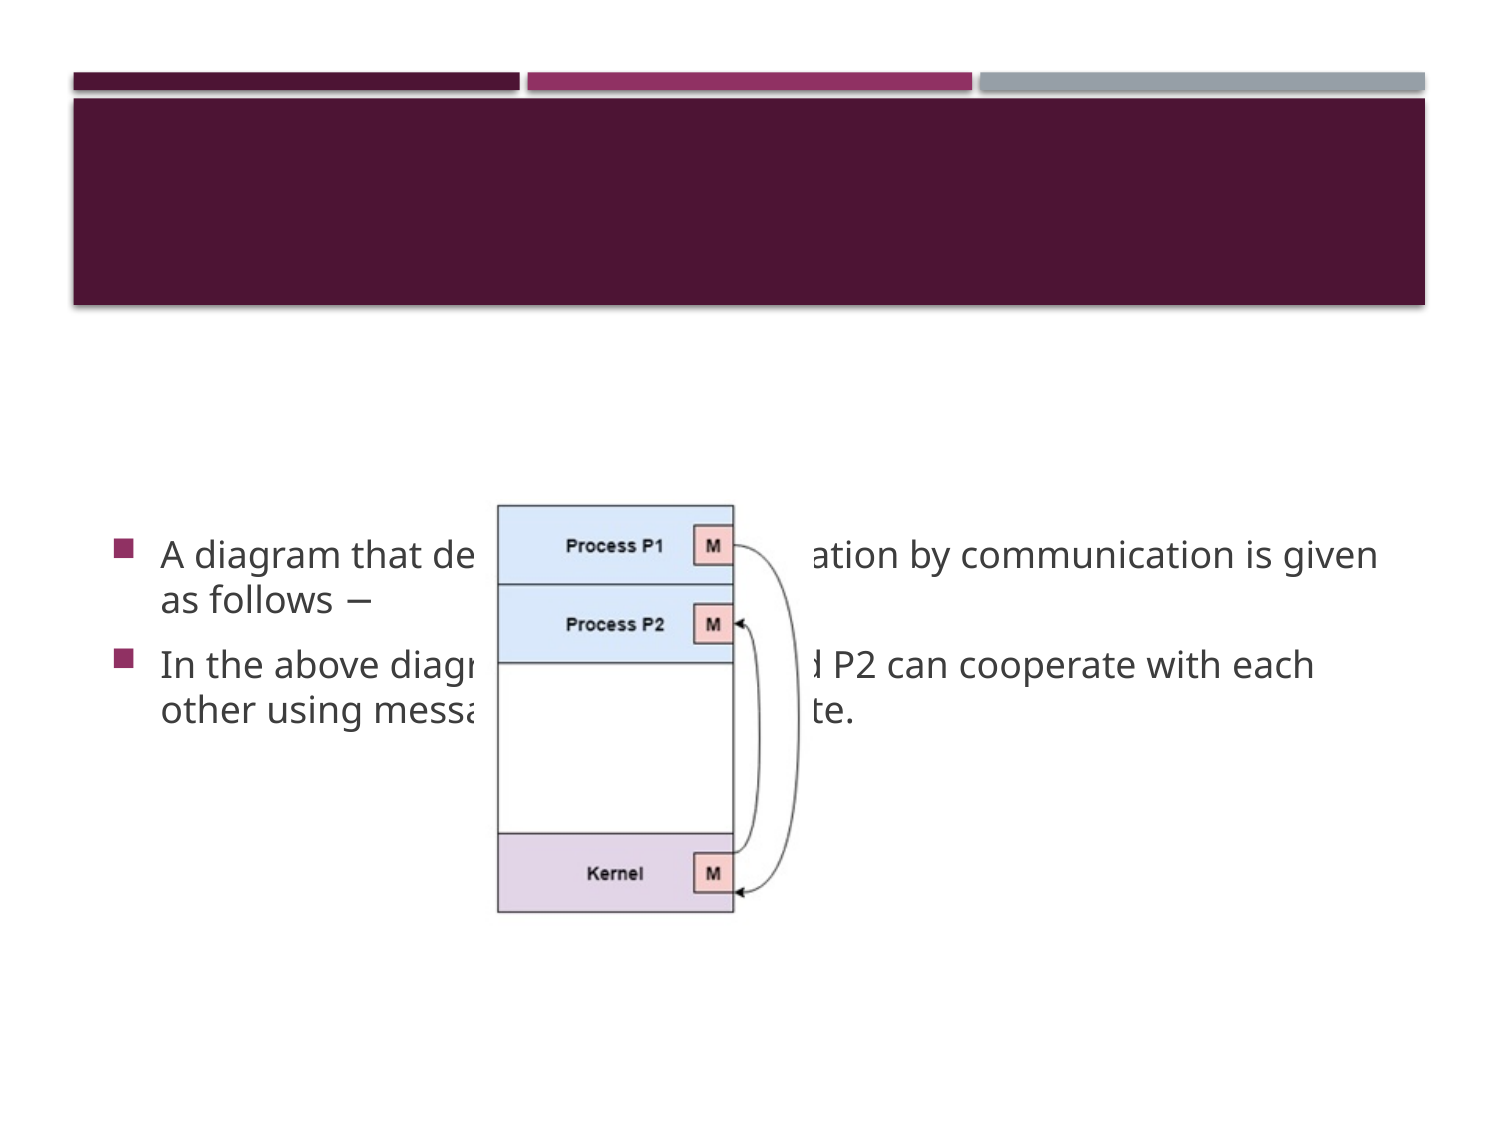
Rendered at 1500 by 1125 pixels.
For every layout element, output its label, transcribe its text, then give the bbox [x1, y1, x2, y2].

list A diagram that demonstrates cooperation by communication is given as follows − In the above diagram, Process P1 and P2 can cooperate with each other using messages to communicate. [95, 365, 1406, 962]
picture [474, 499, 815, 932]
